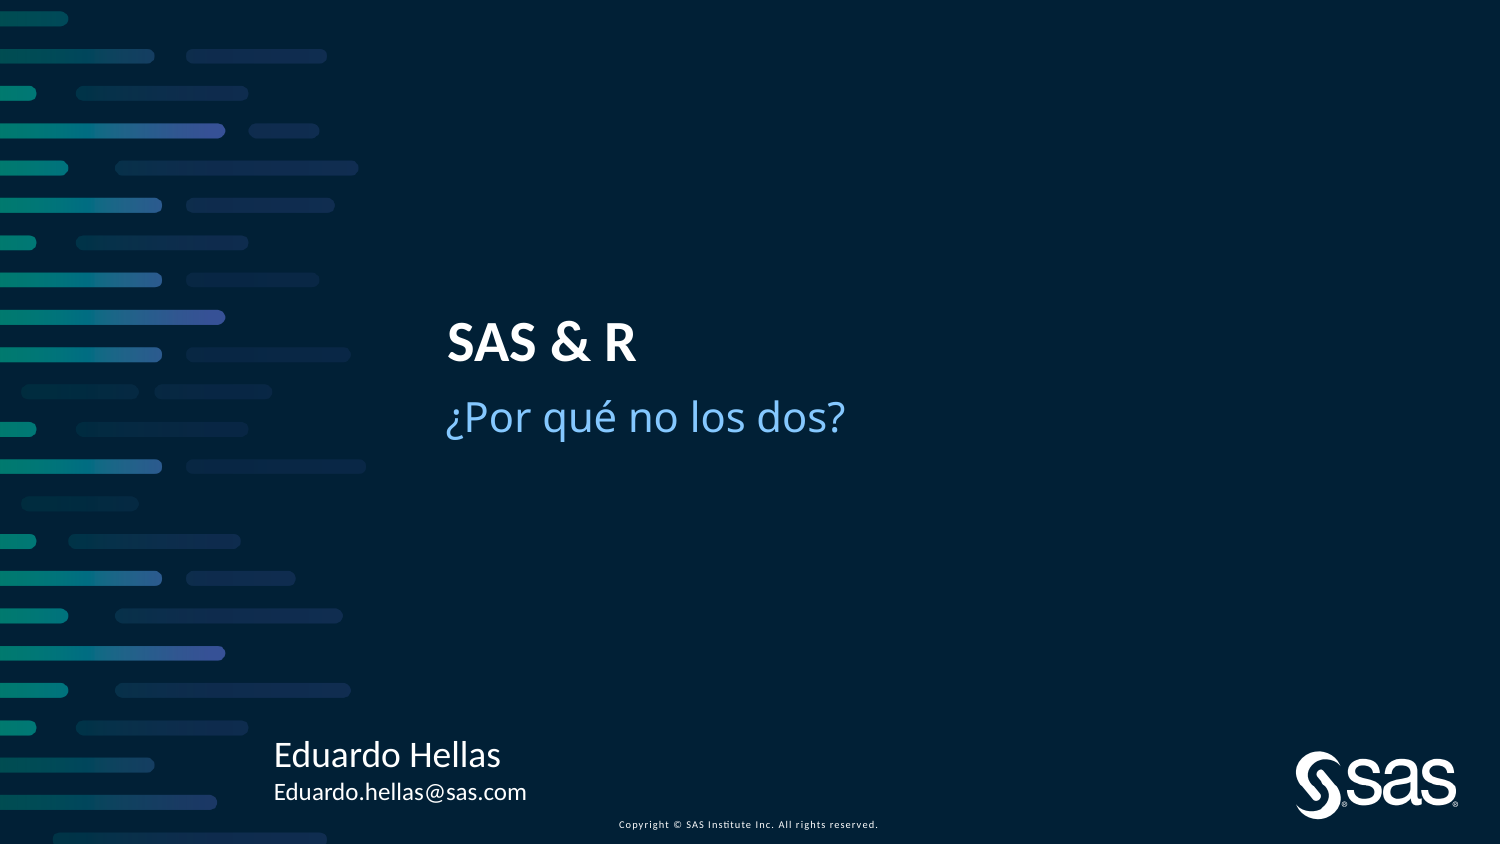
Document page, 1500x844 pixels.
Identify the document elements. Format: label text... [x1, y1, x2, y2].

picture [0, 392, 366, 844]
title SAS & R [0, 295, 1085, 392]
text_box Eduardo Hellas Eduardo.hellas@sas.com [259, 723, 543, 813]
picture [0, 0, 366, 295]
list ¿Por qué no los dos? [430, 391, 1480, 631]
